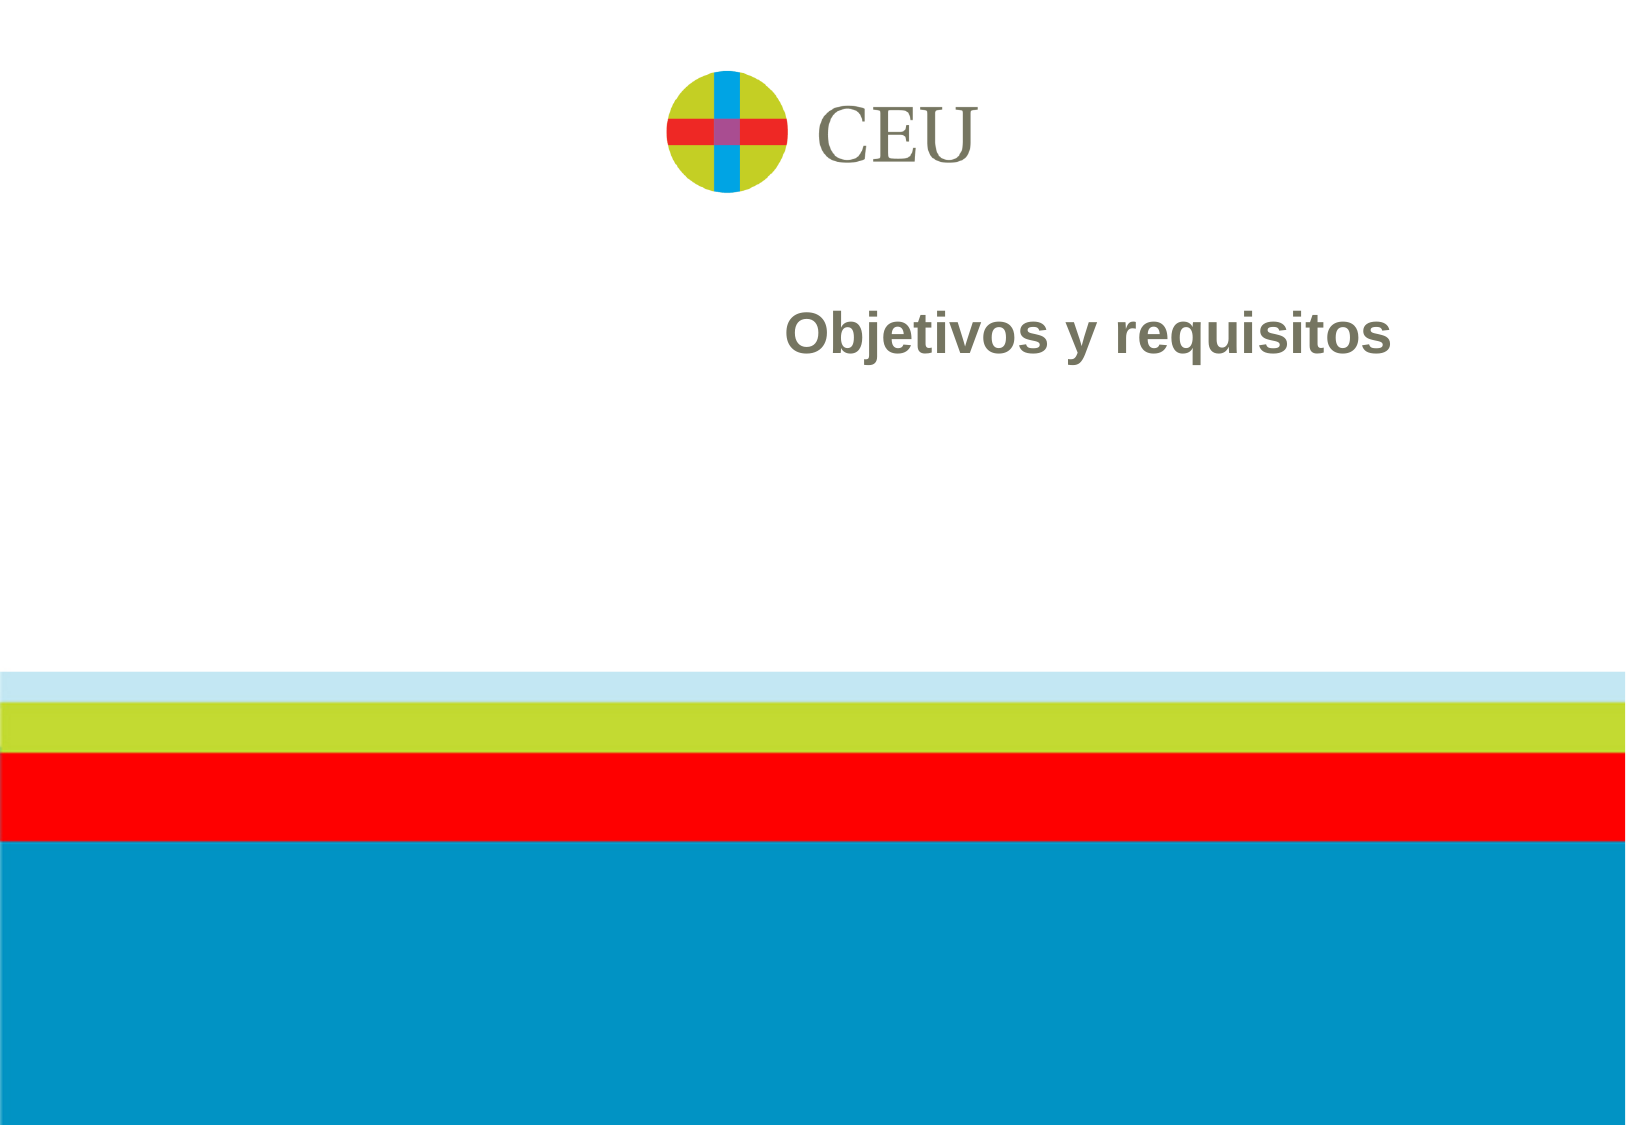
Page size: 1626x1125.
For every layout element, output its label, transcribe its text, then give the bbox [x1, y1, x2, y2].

picture [0, 0, 1626, 1125]
text_box Objetivos y requisitos [675, 287, 1504, 373]
